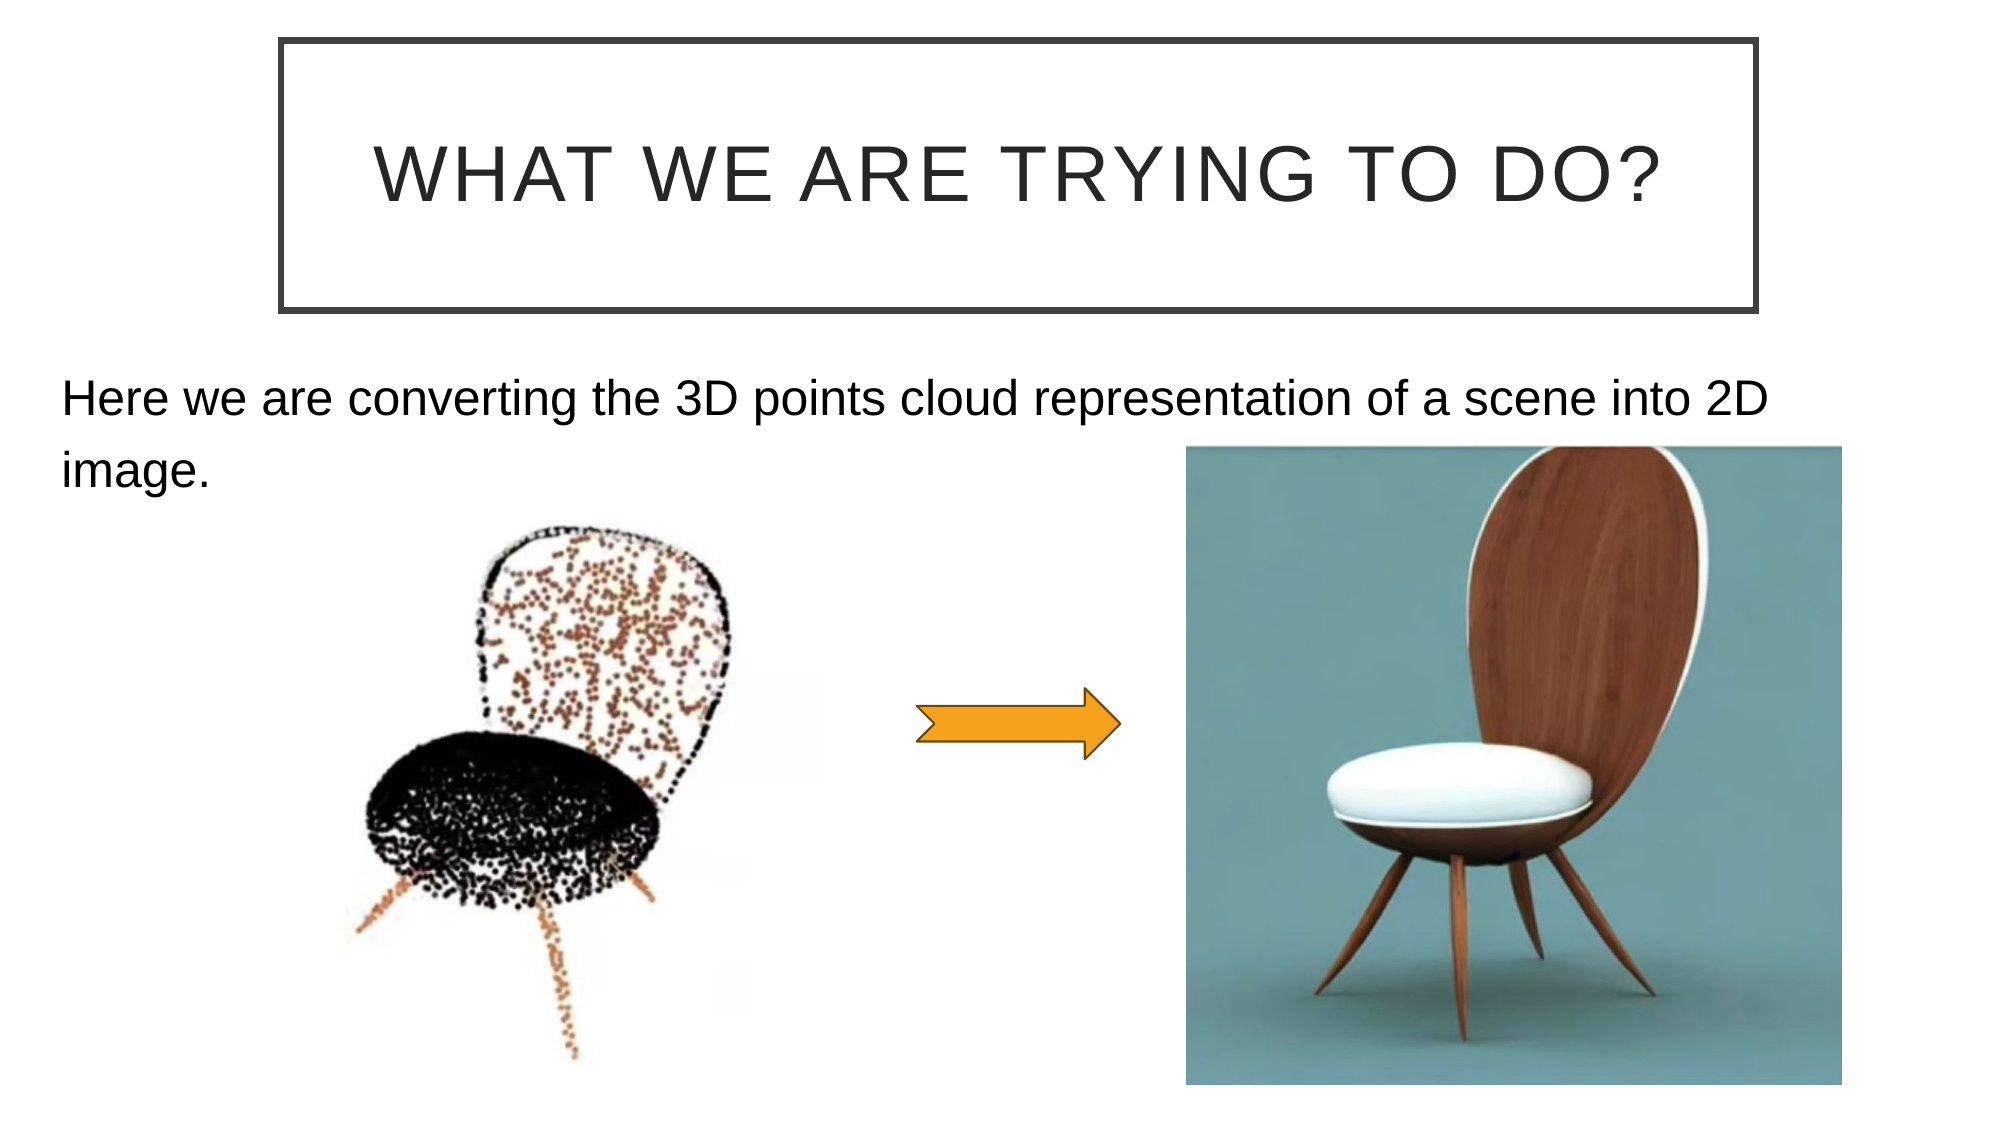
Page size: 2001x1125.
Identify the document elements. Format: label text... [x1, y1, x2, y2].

picture [255, 439, 840, 1079]
subtitle Here we are converting the 3D points cloud representation of a scene into 2D image. [46, 346, 1947, 1102]
text_box [915, 687, 1122, 761]
picture [1186, 445, 1842, 1085]
title What we are trying to do? [278, 37, 1759, 314]
